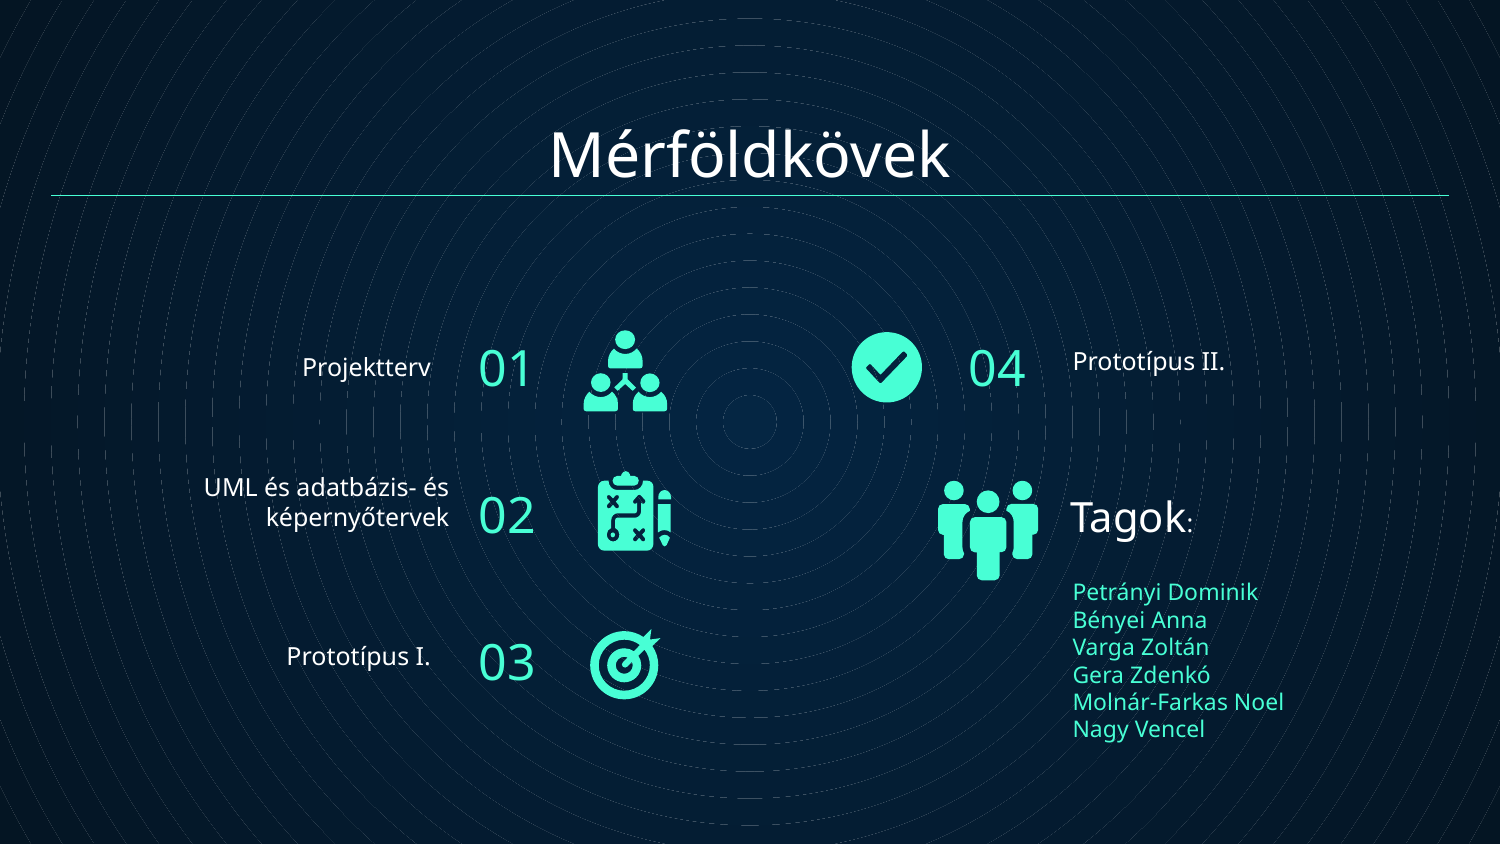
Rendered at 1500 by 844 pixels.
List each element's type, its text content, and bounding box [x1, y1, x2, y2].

title Prototípus I. [105, 625, 447, 686]
subtitle Petrányi Dominik Bényei Anna Varga Zoltán Gera Zdenkó Molnár-Farkas Noel Nagy Vencel [1057, 562, 1368, 749]
title 03 [463, 606, 657, 706]
title 04 [847, 311, 1041, 412]
title 02 [463, 458, 657, 559]
title Mérföldkövek [51, 202, 1449, 206]
title 01 [463, 311, 657, 412]
title UML és adatbázis- és képernyőtervek [0, 466, 465, 547]
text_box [937, 480, 1039, 581]
text_box [851, 332, 922, 403]
title Mérföldkövek [51, 105, 1449, 195]
text_box [590, 629, 661, 700]
title Projektterv [105, 346, 447, 397]
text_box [583, 330, 668, 412]
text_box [597, 470, 672, 551]
title [847, 458, 1039, 607]
title Prototípus II. [1057, 340, 1399, 391]
title Tagok: [1055, 488, 1396, 556]
